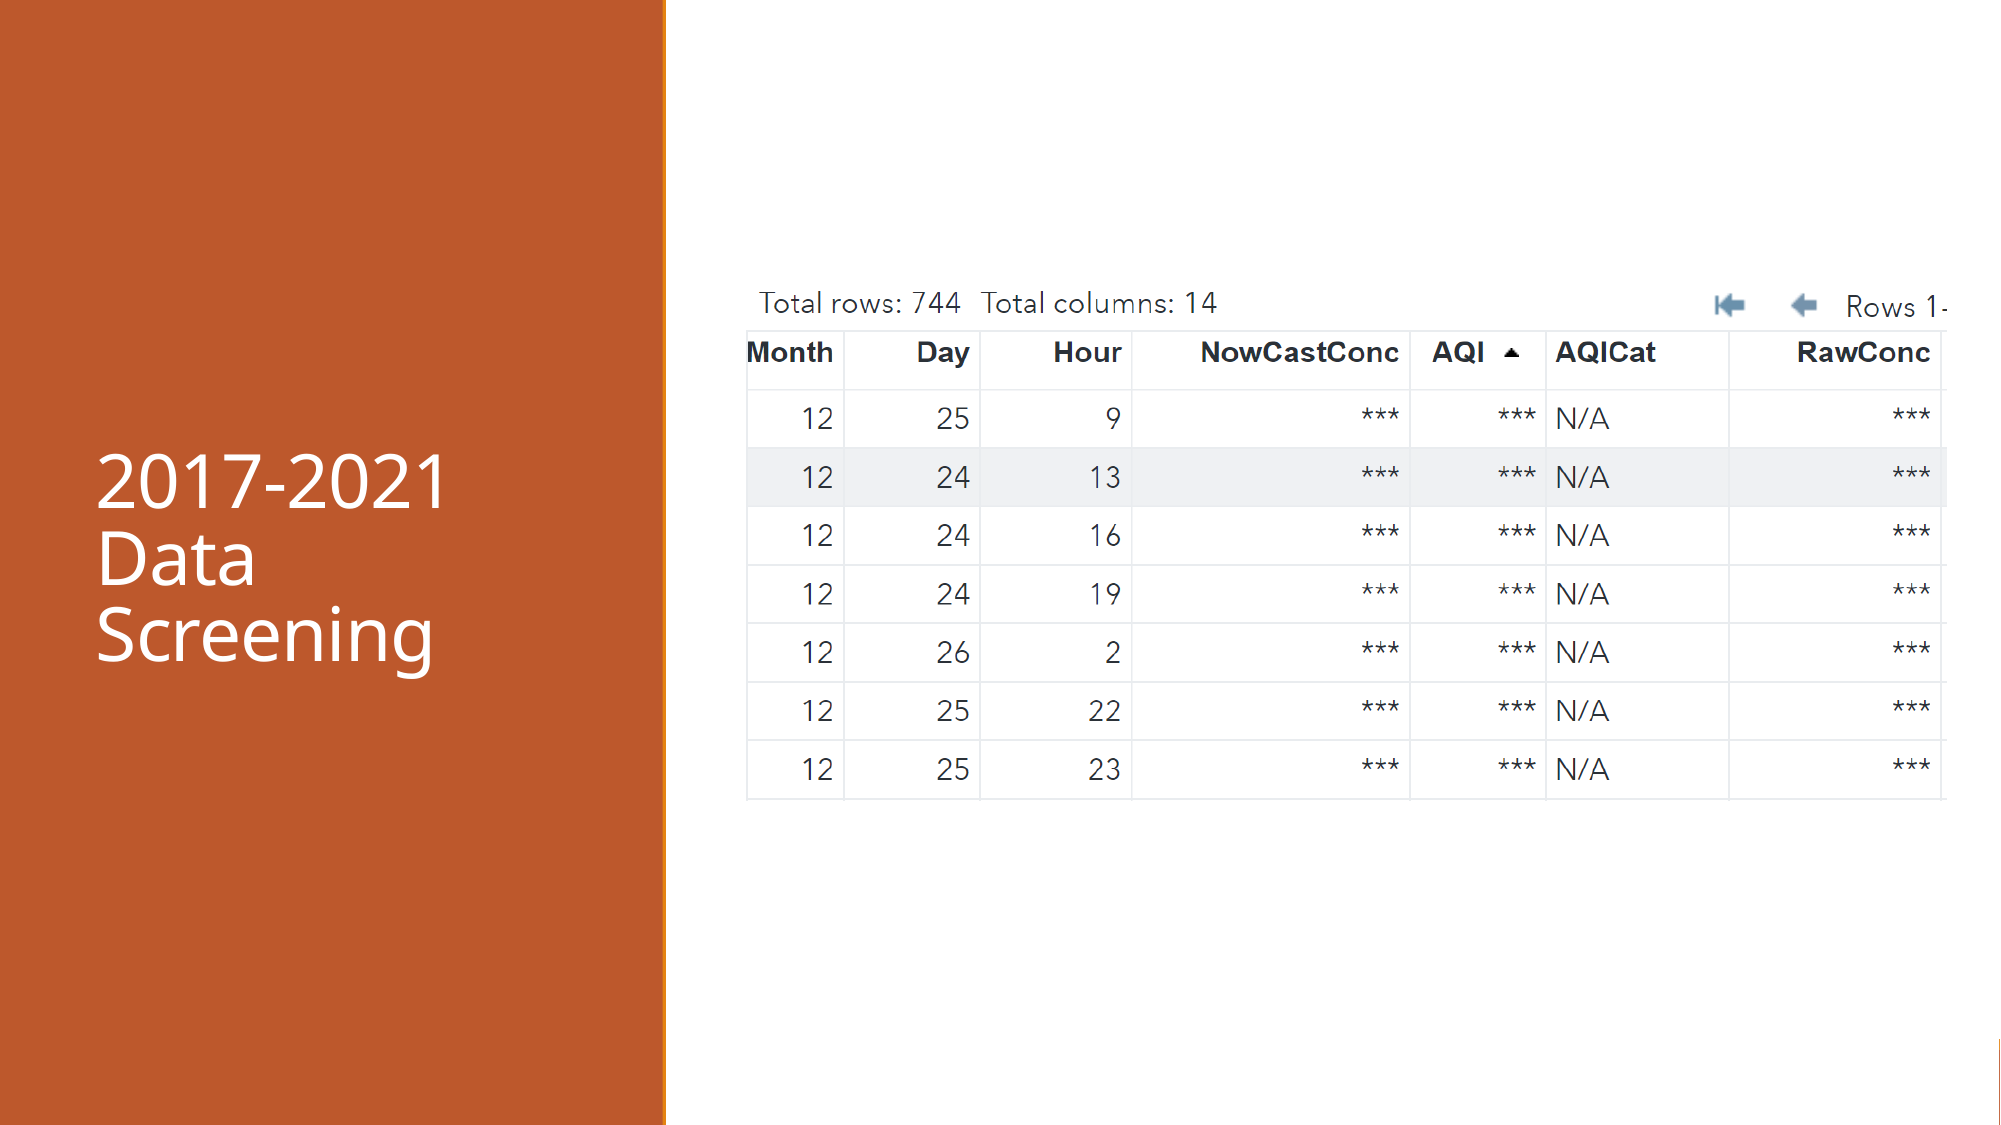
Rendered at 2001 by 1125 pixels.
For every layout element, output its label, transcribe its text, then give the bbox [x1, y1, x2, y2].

text_box [661, 0, 666, 1125]
title 2017-2021 Data Screening [80, 99, 587, 1026]
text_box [667, 0, 1994, 1125]
text_box [0, 0, 661, 1125]
